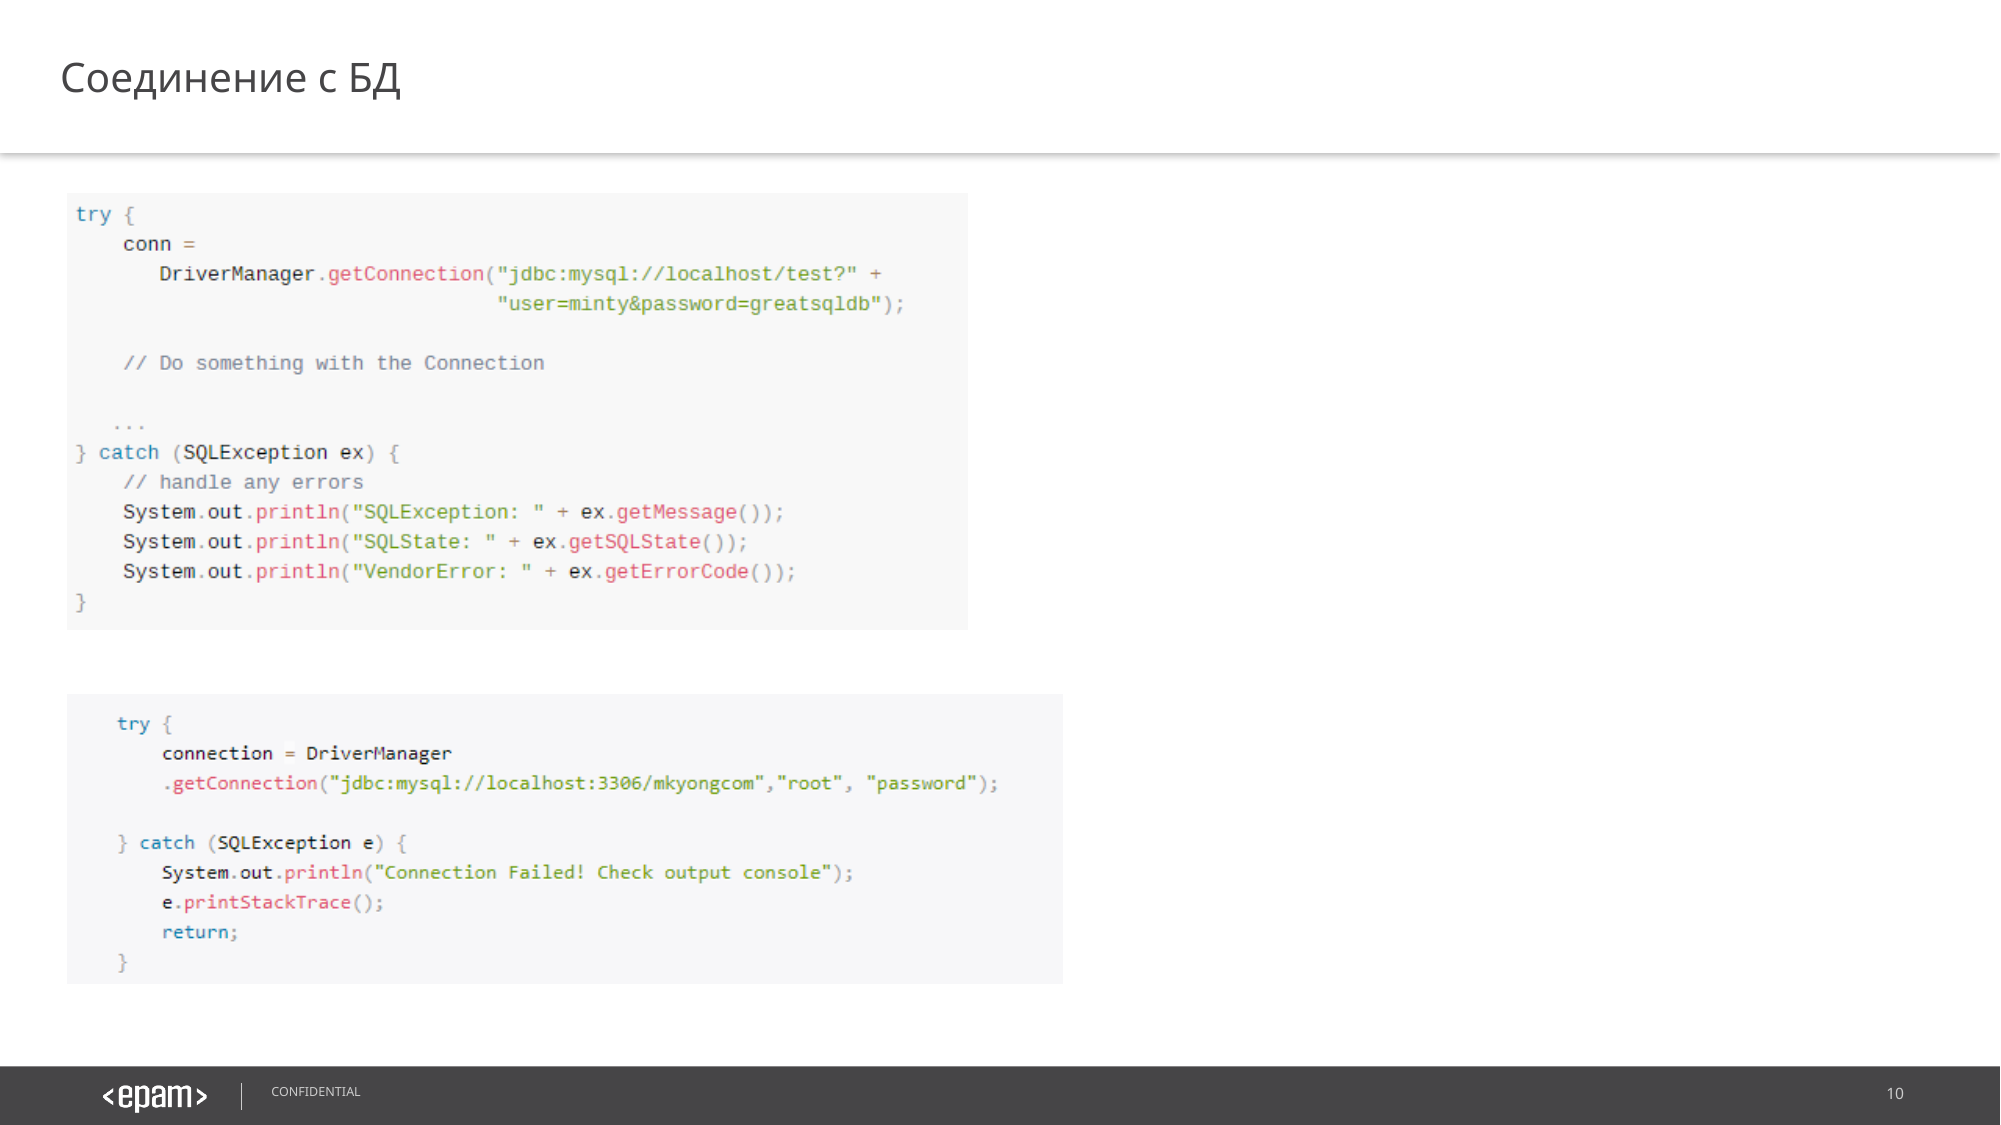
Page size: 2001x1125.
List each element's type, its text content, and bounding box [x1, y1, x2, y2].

picture [102, 1085, 207, 1113]
picture [67, 694, 1063, 984]
list Соединение с БД [0, 0, 2000, 153]
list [67, 193, 968, 630]
